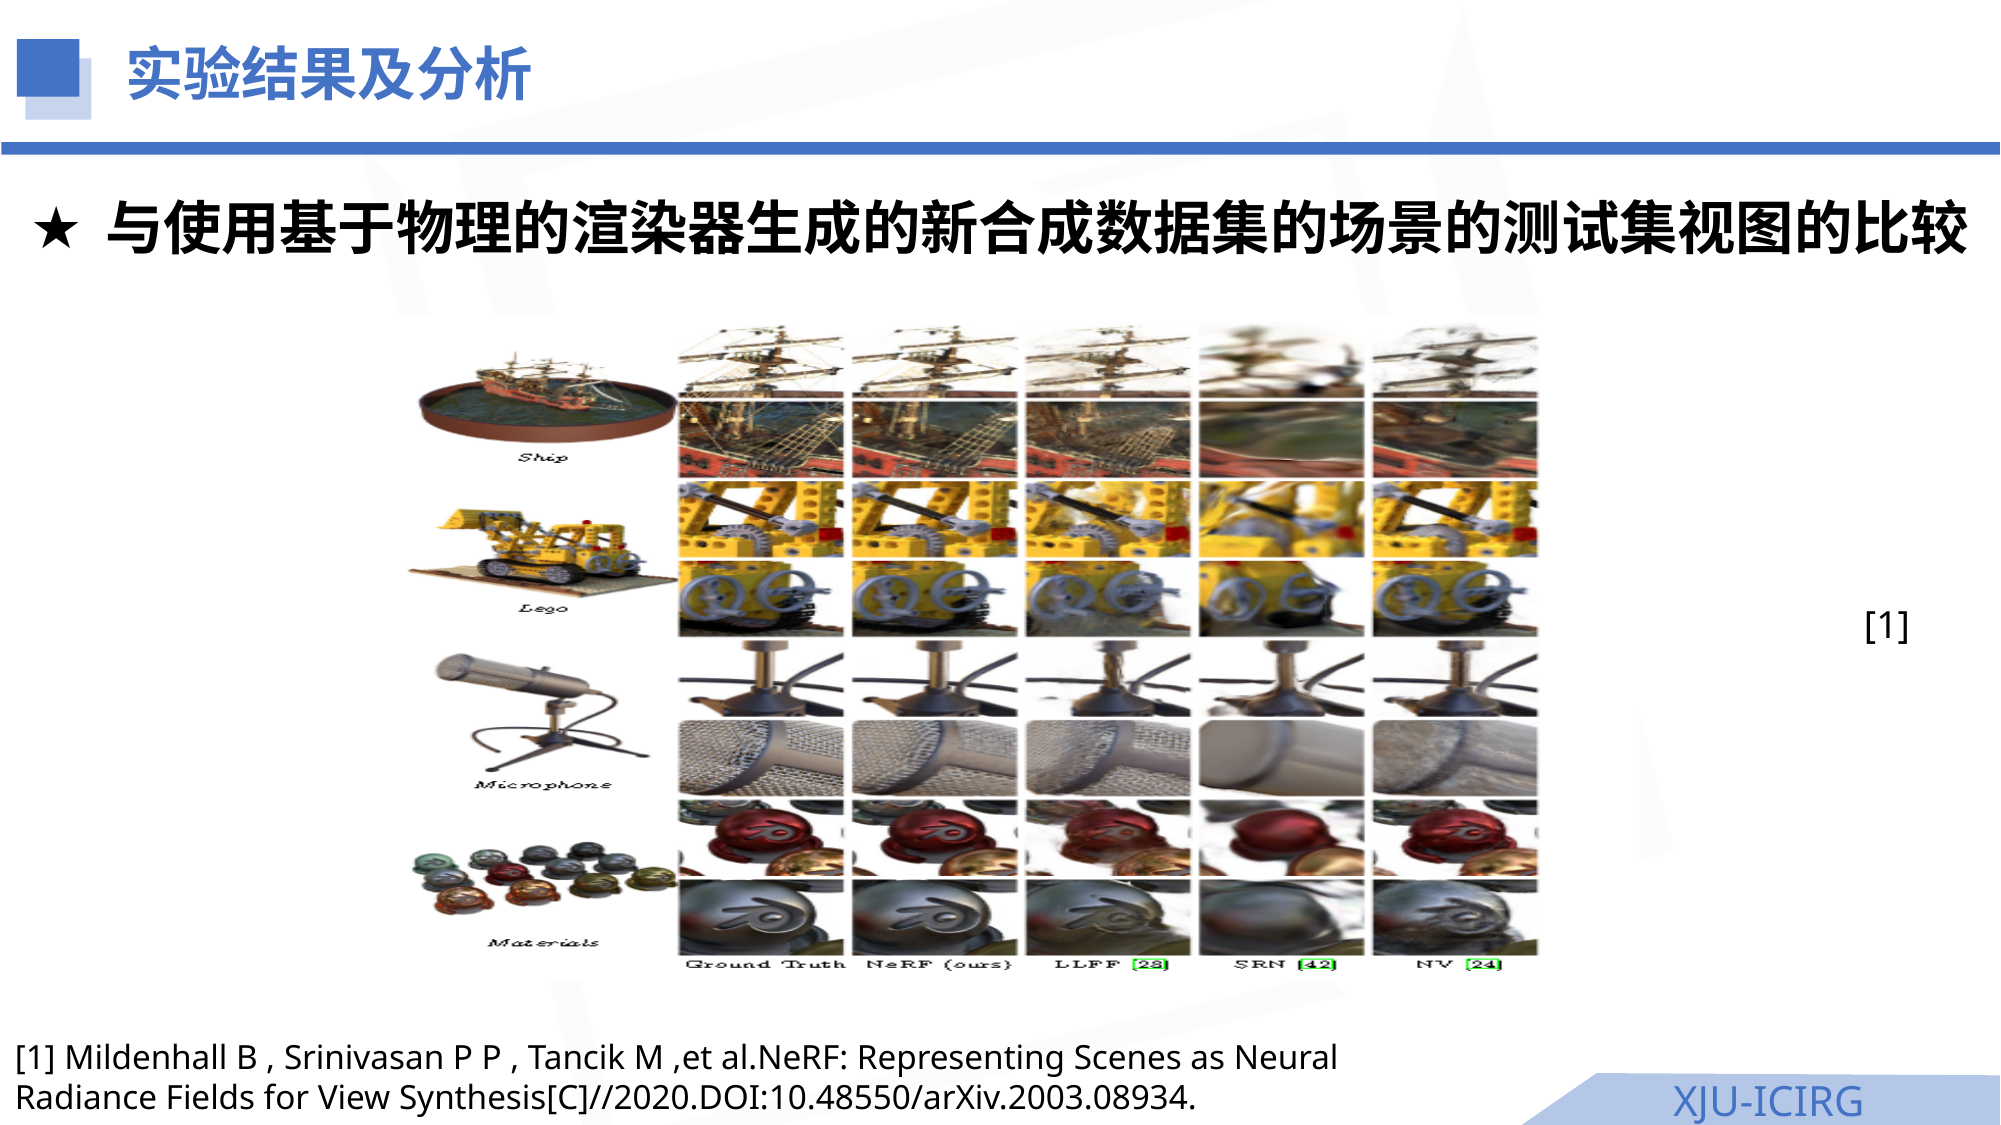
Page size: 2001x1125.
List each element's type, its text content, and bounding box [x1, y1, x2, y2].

text_box XJU-ICIRG [1519, 1072, 2000, 1125]
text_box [518, 0, 1563, 315]
text_box [1] Mildenhall B , Srinivasan P P , Tancik M ,et al.NeRF: Representing Scenes as Neural Radiance Fields for View Synthesis[C]//2020.DOI:10.48550/arXiv.2003.08934. [0, 1029, 1494, 1124]
text_box 与使用基于物理的渲染器生成的新合成数据集的场景的测试集视图的比较 [15, 183, 518, 269]
text_box [1] [1849, 593, 1926, 654]
text_box [1563, 141, 2000, 156]
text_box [518, 980, 1563, 1109]
text_box 与使用基于物理的渲染器生成的新合成数据集的场景的测试集视图的比较 [1563, 183, 2000, 269]
picture [325, 315, 1639, 980]
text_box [16, 38, 92, 120]
text_box 实验结果及分析 [110, 29, 518, 114]
text_box [0, 141, 518, 156]
